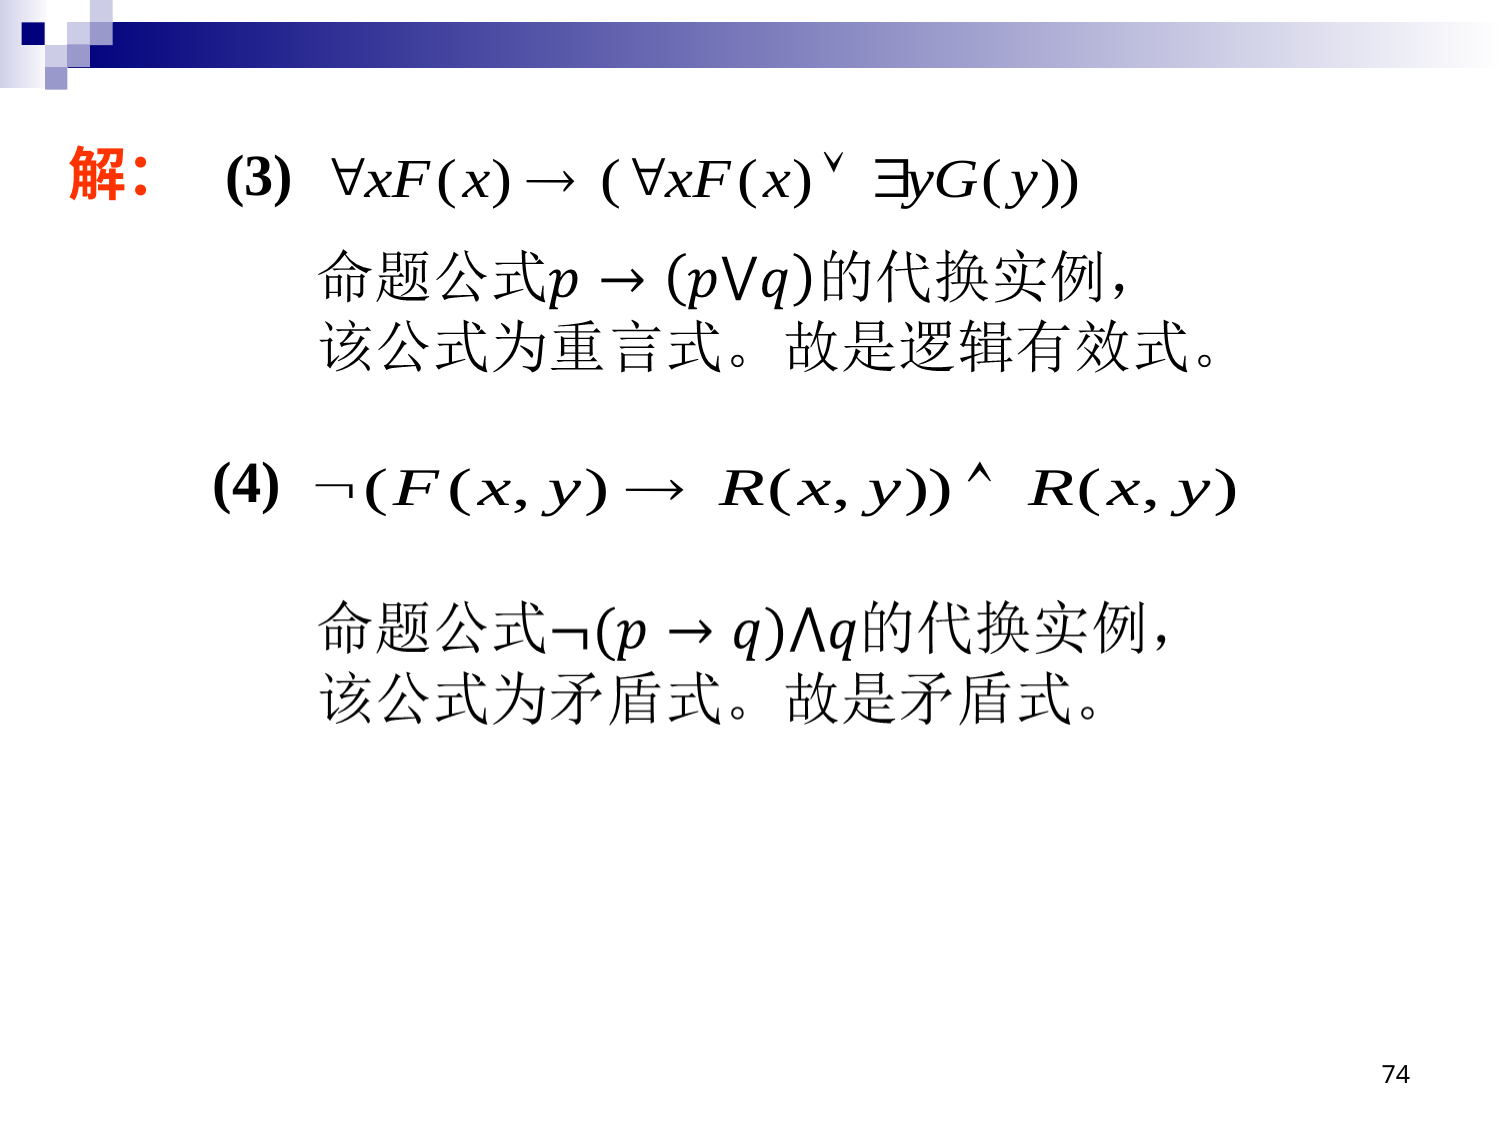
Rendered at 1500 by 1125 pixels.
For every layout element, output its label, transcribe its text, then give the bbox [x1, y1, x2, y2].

text_box [301, 232, 1341, 389]
text_box [301, 583, 1341, 741]
list 解： (3) [52, 136, 1500, 221]
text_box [312, 146, 1092, 221]
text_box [300, 456, 1252, 529]
text_box [1074, 1024, 1425, 1100]
text_box (4) [53, 445, 1500, 528]
